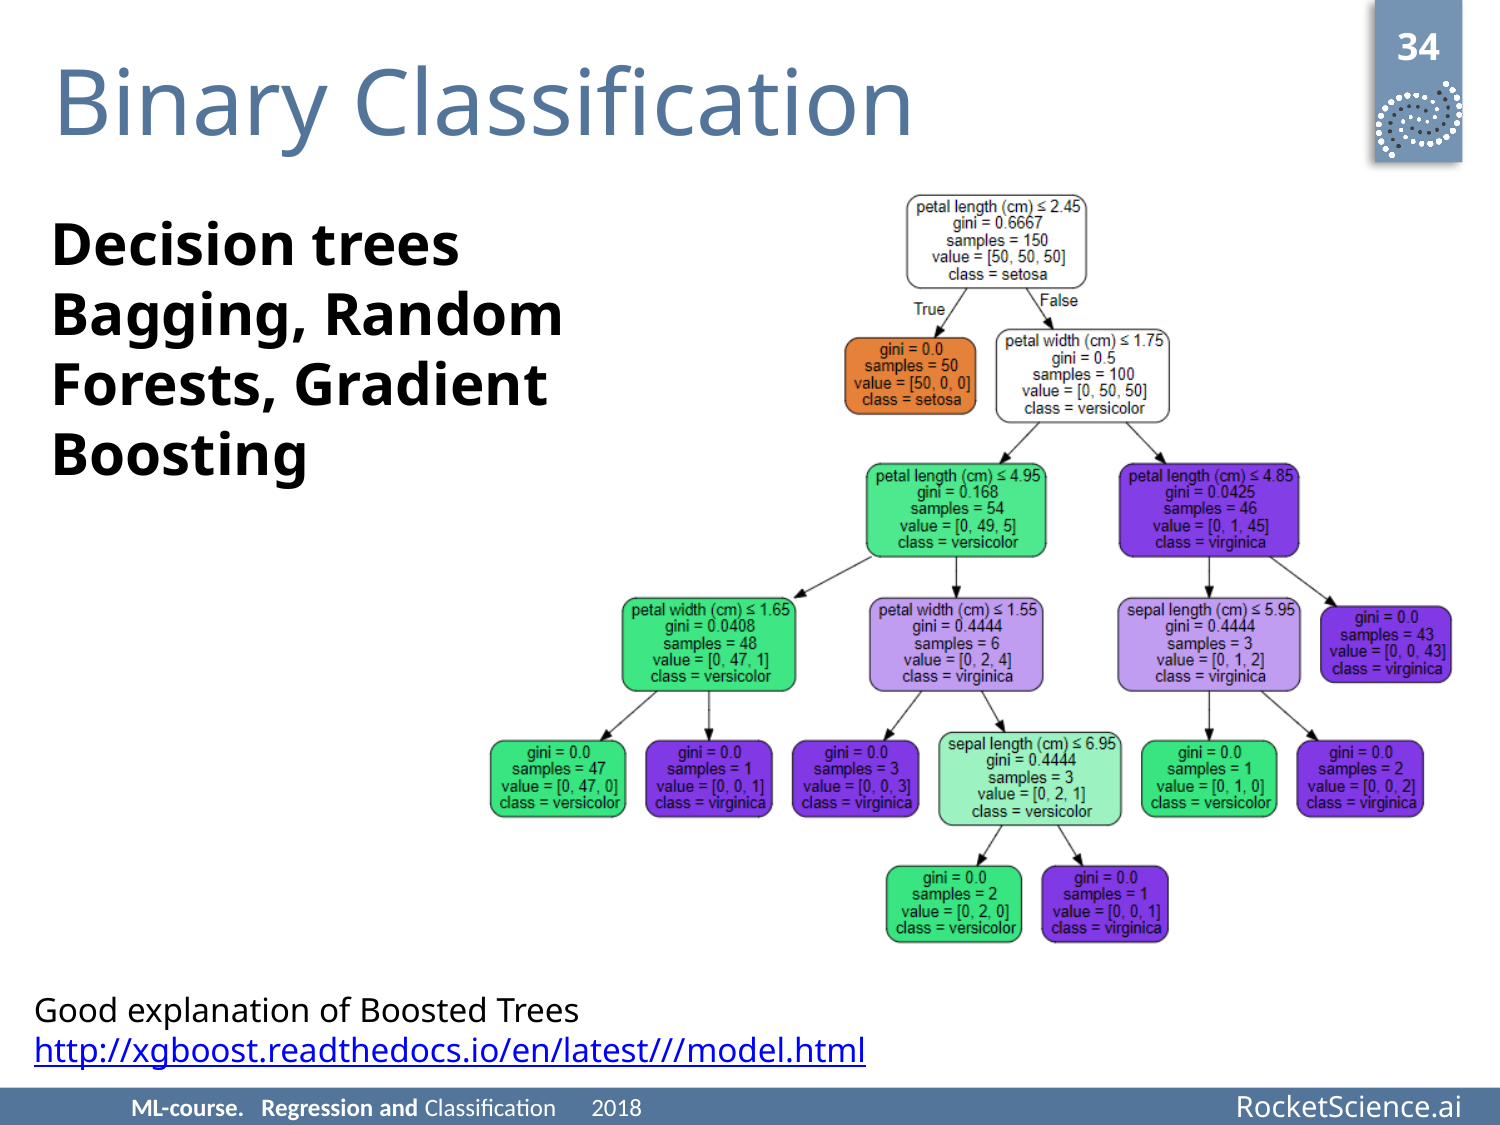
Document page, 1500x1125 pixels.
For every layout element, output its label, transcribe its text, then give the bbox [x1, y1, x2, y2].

text_box ML-course. Regression and Classification 2018 [116, 1084, 658, 1125]
text_box Good explanation of Boosted Trees http://xgboost.readthedocs.io/en/latest///model.html [18, 981, 1457, 1082]
picture [479, 186, 1463, 946]
slide_number 34 [1374, 15, 1463, 76]
title Binary Classification [37, 33, 1350, 164]
text_box Decision trees Bagging, Random Forests, Gradient Boosting [35, 200, 474, 565]
